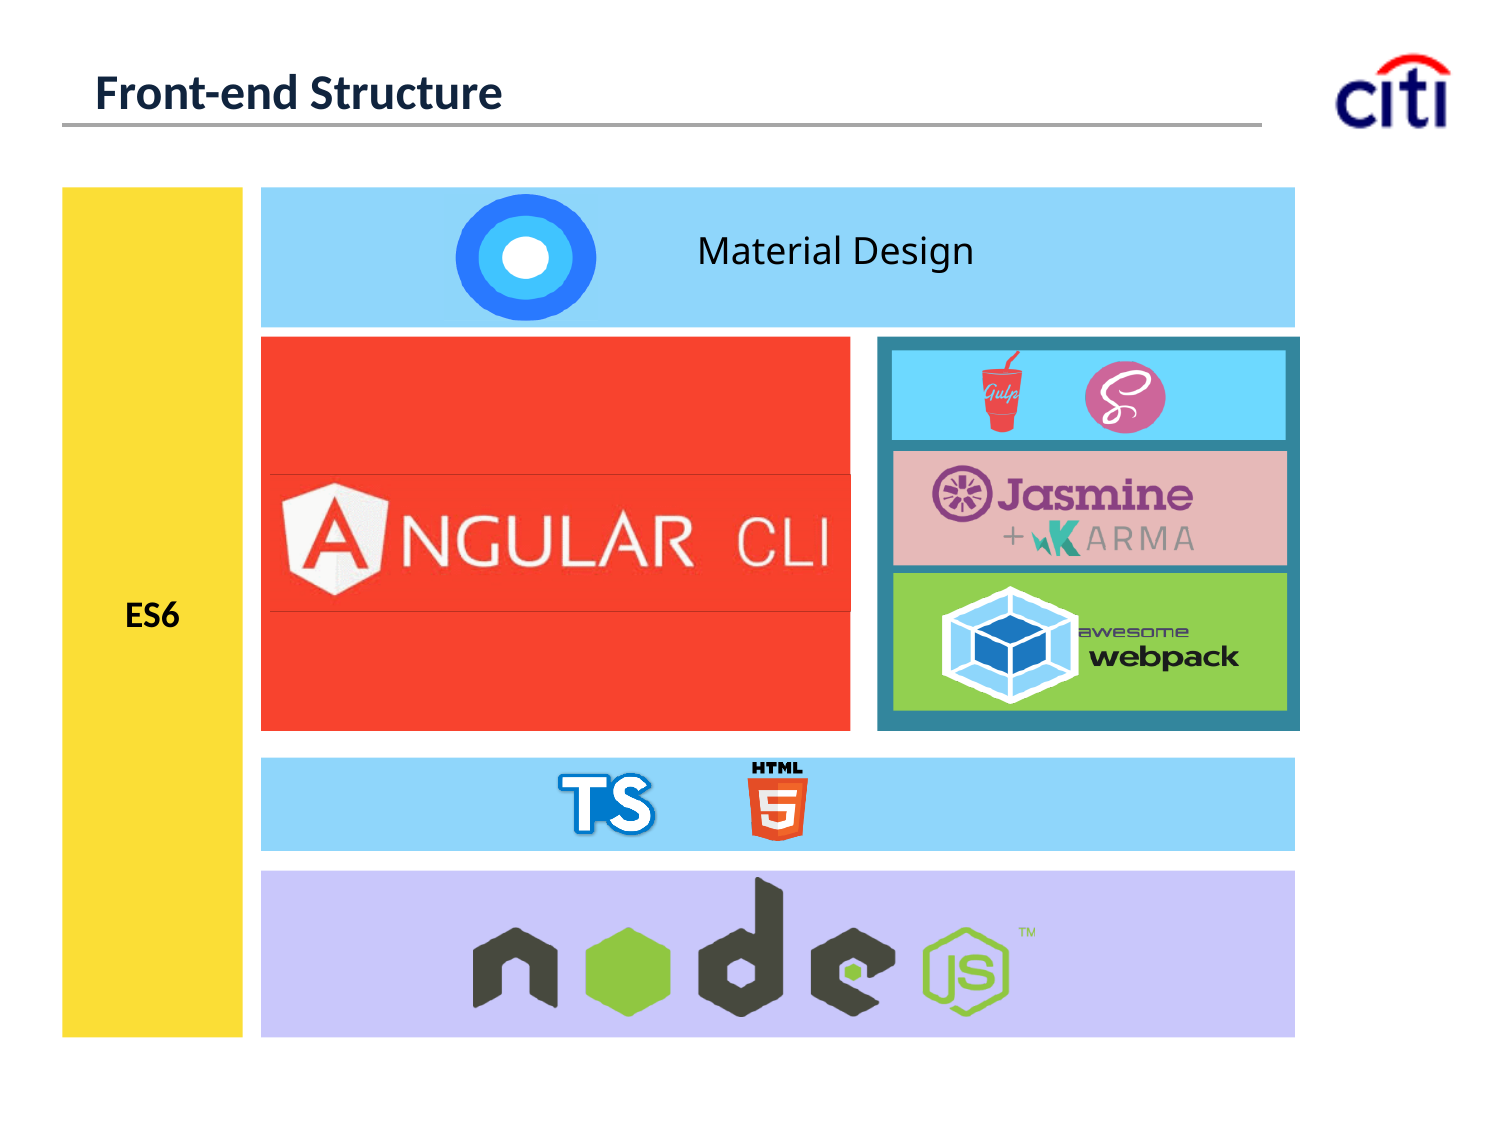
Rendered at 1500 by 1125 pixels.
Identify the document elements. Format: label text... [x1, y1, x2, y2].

picture [1324, 49, 1473, 139]
text_box Front-end Structure [80, 52, 519, 124]
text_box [62, 187, 1301, 1038]
